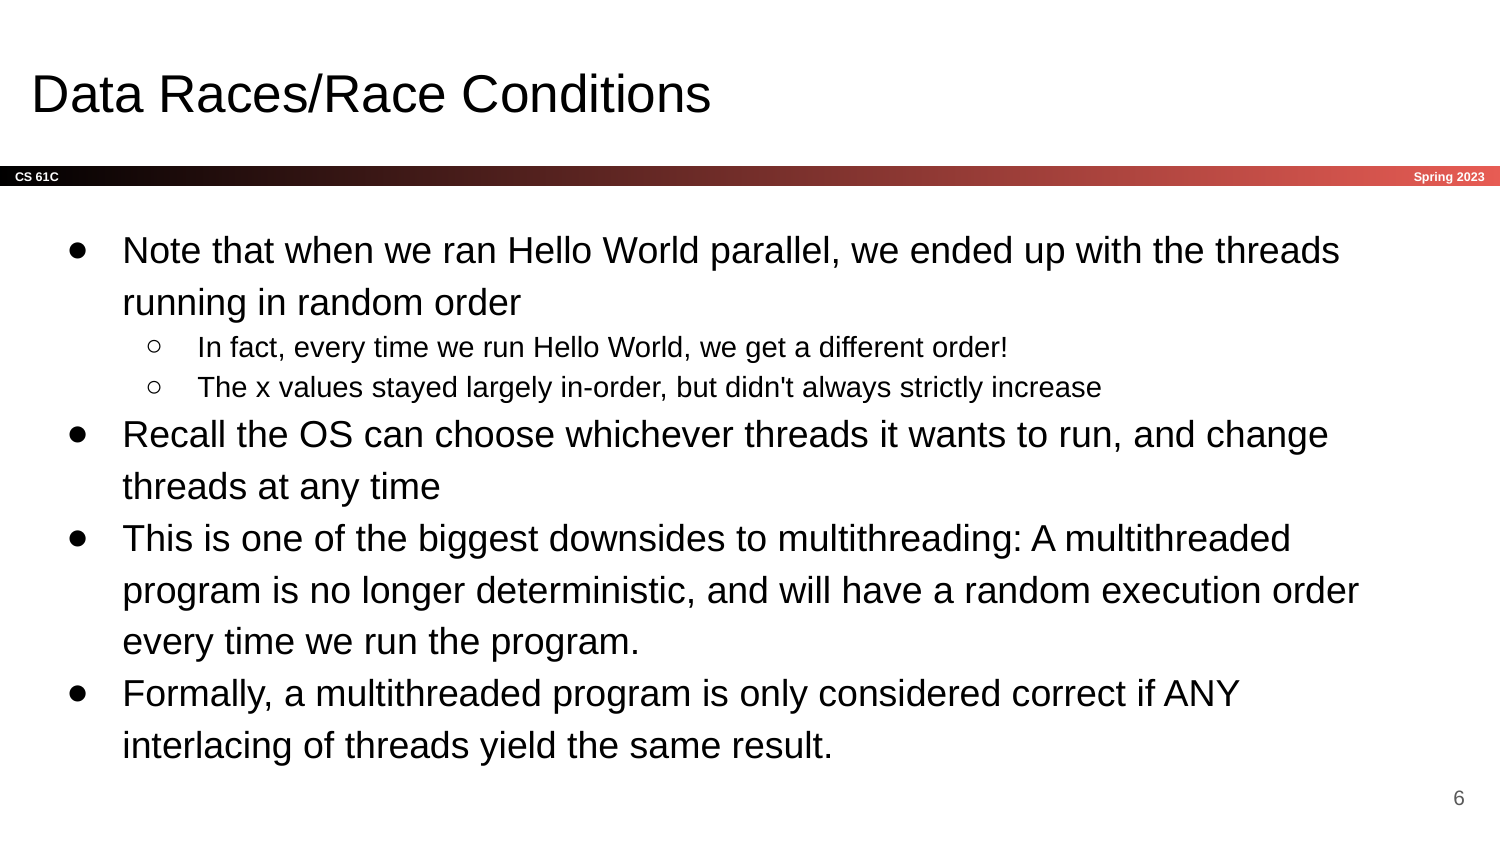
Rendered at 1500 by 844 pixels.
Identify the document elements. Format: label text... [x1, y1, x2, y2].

list Note that when we ran Hello World parallel, we ended up with the threads running in random order In fact, every time we run Hello World, we get a different order! The x values stayed largely in-order, but didn't always strictly increase Recall the OS can choose whichever threads it wants to run, and change threads at any time This is one of the biggest downsides to multithreading: A multithreaded program is no longer deterministic, and will have a random execution order every time we run the program. Formally, a multithreaded program is only considered correct if ANY interlacing of threads yield the same result. [32, 204, 1431, 823]
slide_number ‹#› [1389, 764, 1480, 830]
title Data Races/Race Conditions [16, 44, 1415, 139]
